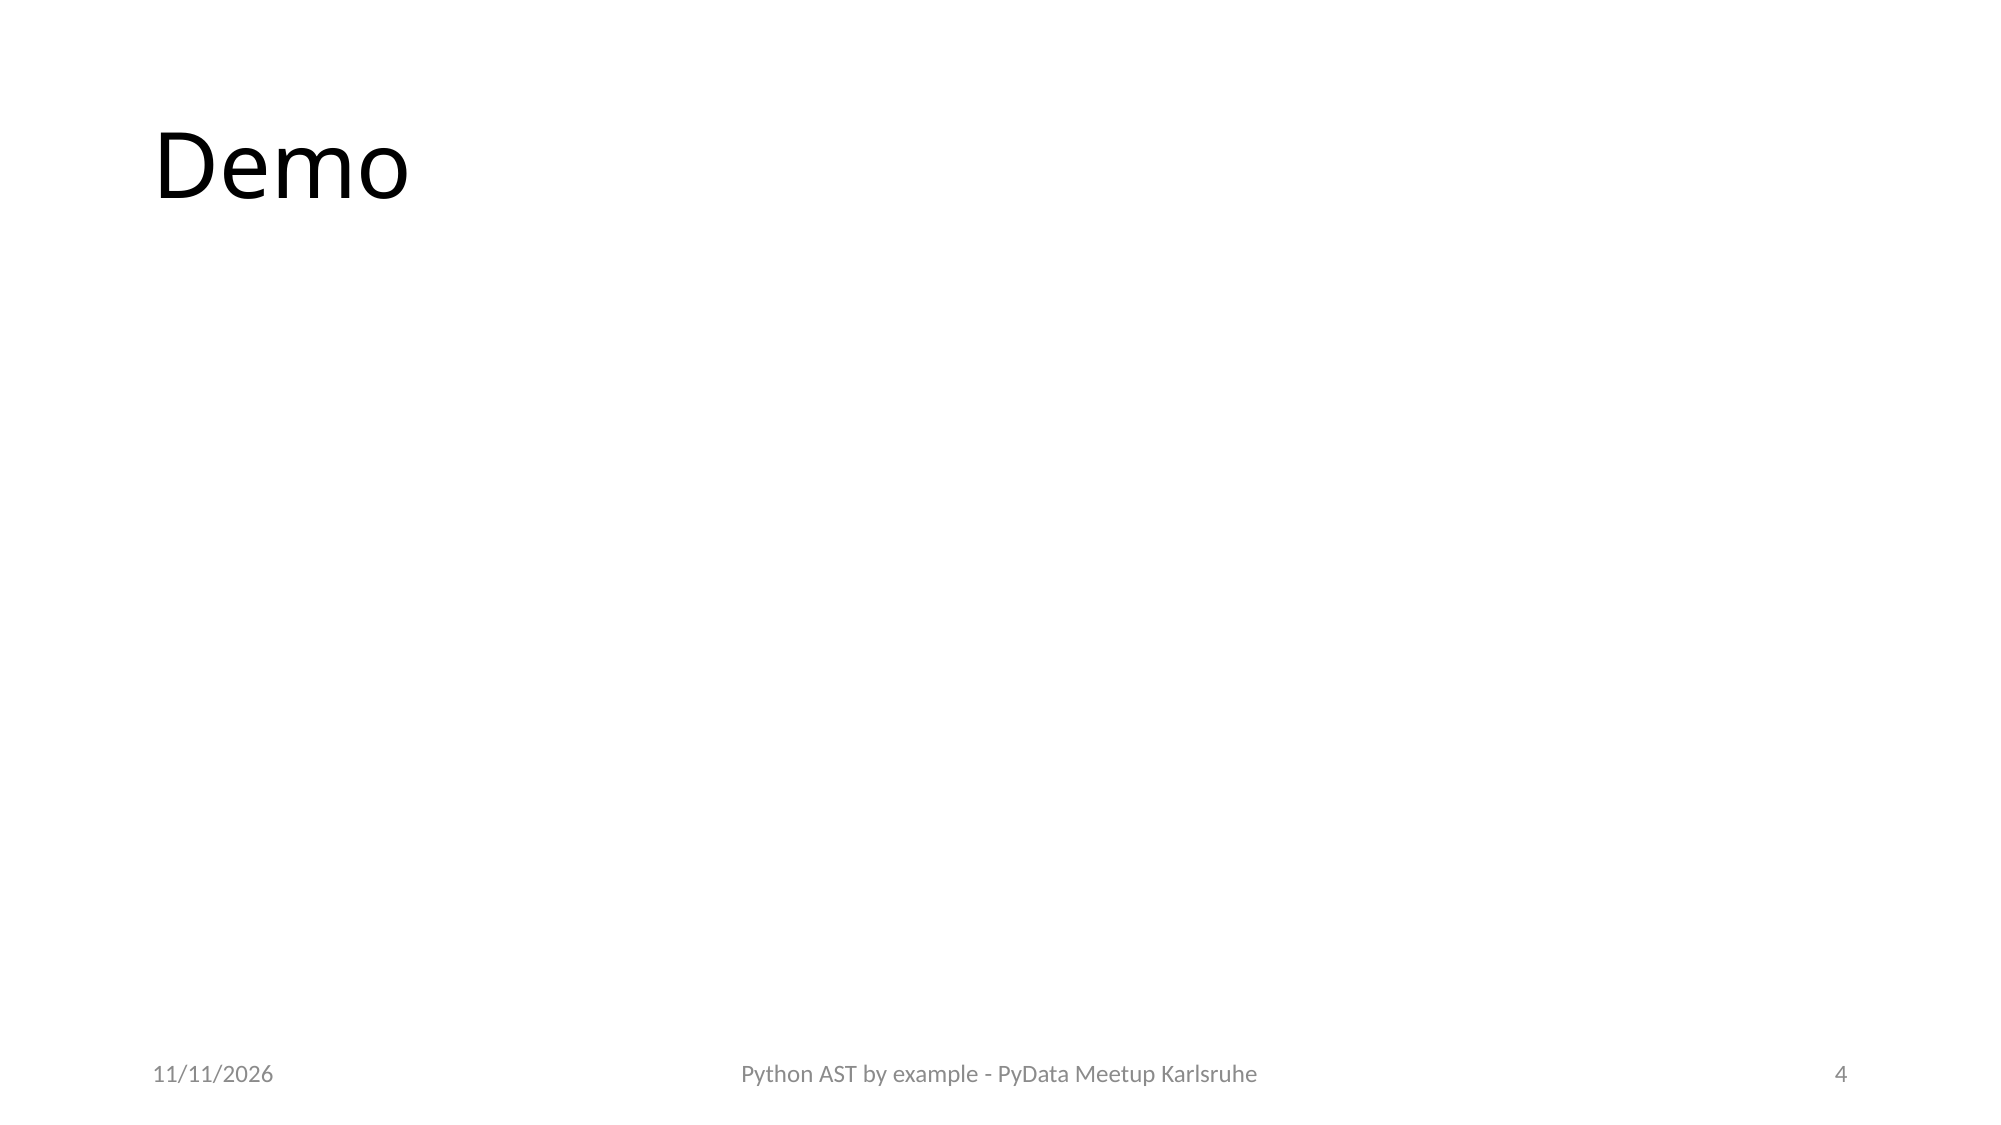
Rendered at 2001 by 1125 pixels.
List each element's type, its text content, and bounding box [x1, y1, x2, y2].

title Demo [137, 59, 1863, 278]
slide_number 07-Nov-18 [137, 1042, 588, 1103]
slide_number 4 [1412, 1042, 1863, 1103]
footer Python AST by example - PyData Meetup Karlsruhe [662, 1042, 1338, 1103]
